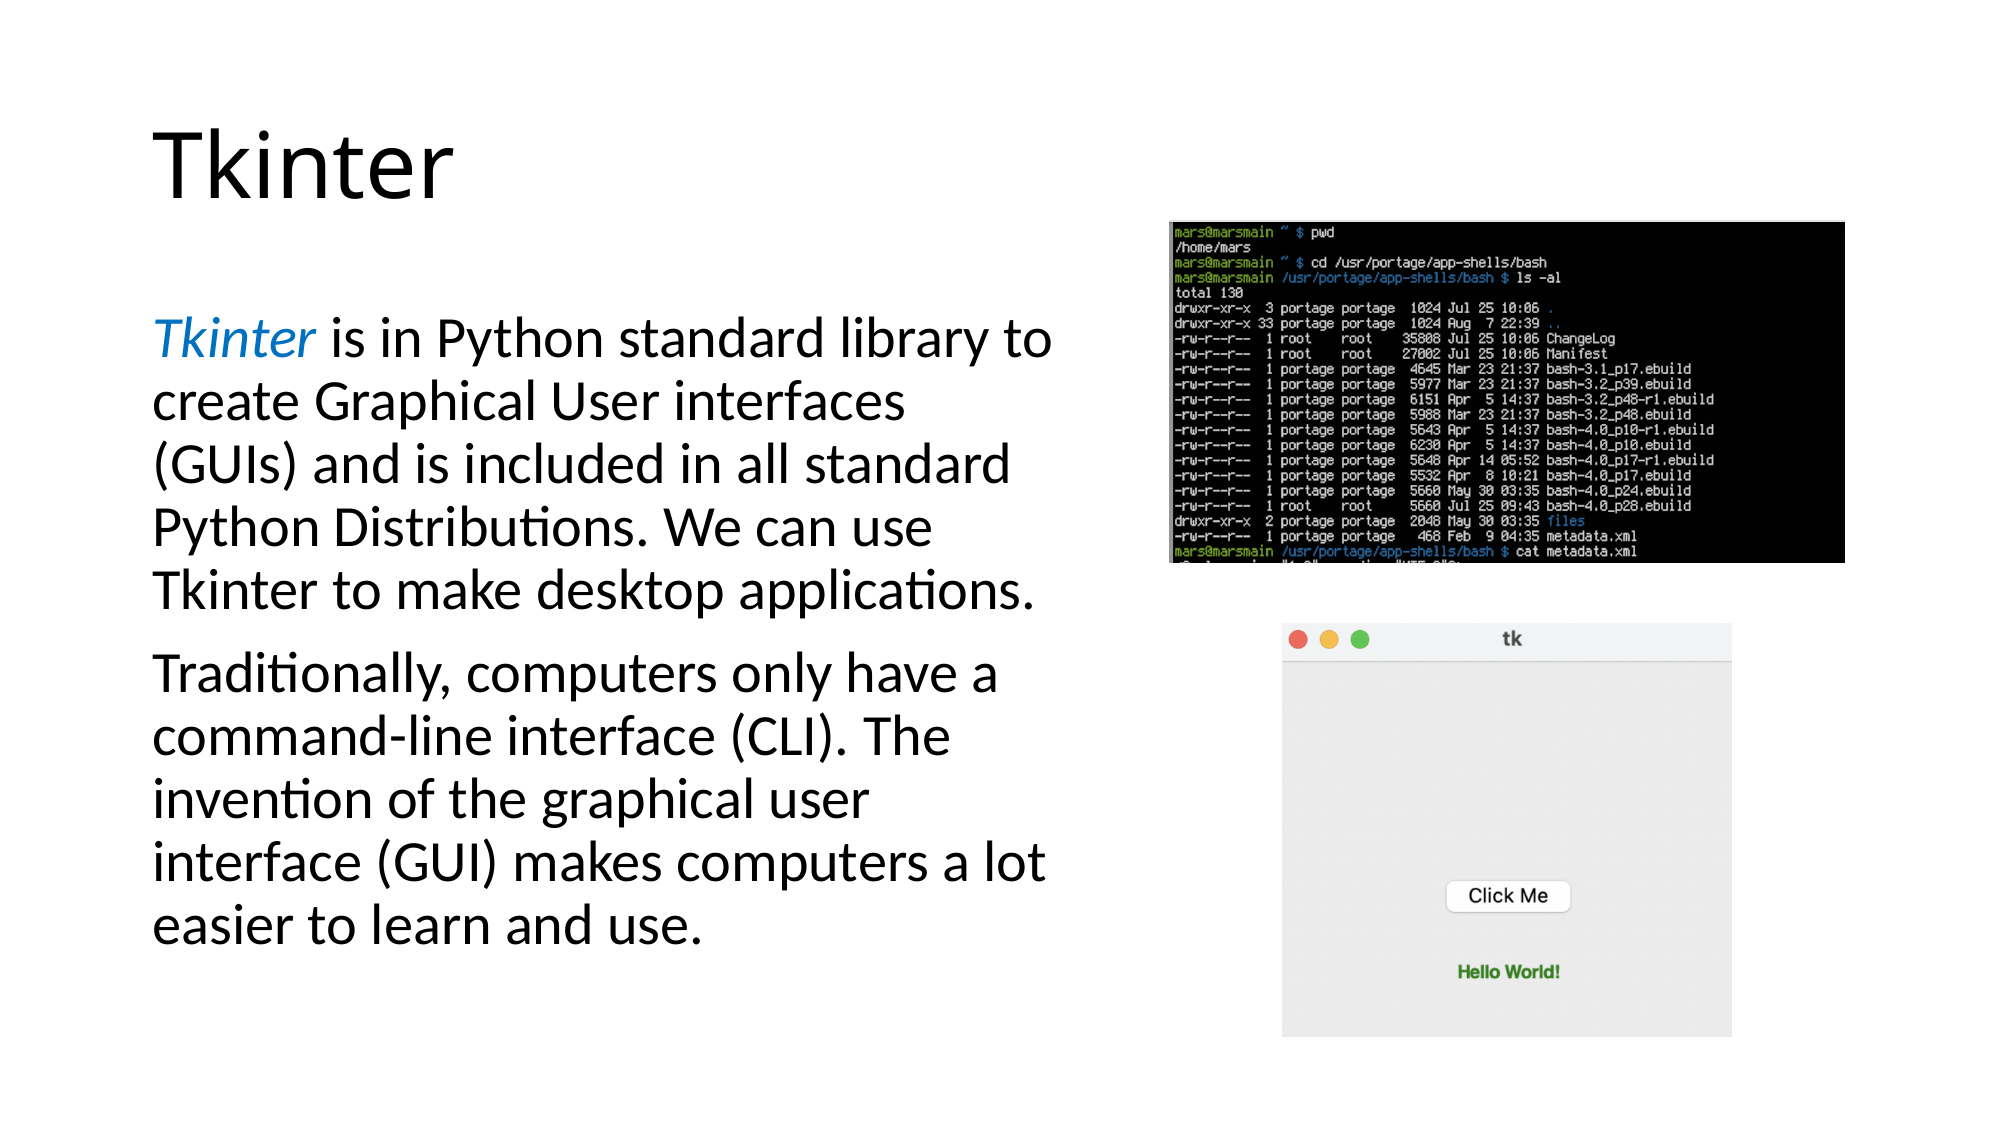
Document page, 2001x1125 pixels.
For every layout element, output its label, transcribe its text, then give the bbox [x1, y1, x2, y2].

picture [1169, 220, 1845, 563]
picture [1282, 623, 1732, 1037]
title Tkinter [137, 59, 1863, 278]
list Tkinter is in Python standard library to create Graphical User interfaces (GUIs) and is included in all standard Python Distributions. We can use Tkinter to make desktop applications. Traditionally, computers only have a command-line interface (CLI). The invention of the graphical user interface (GUI) makes computers a lot easier to learn and use. [137, 299, 1075, 1014]
